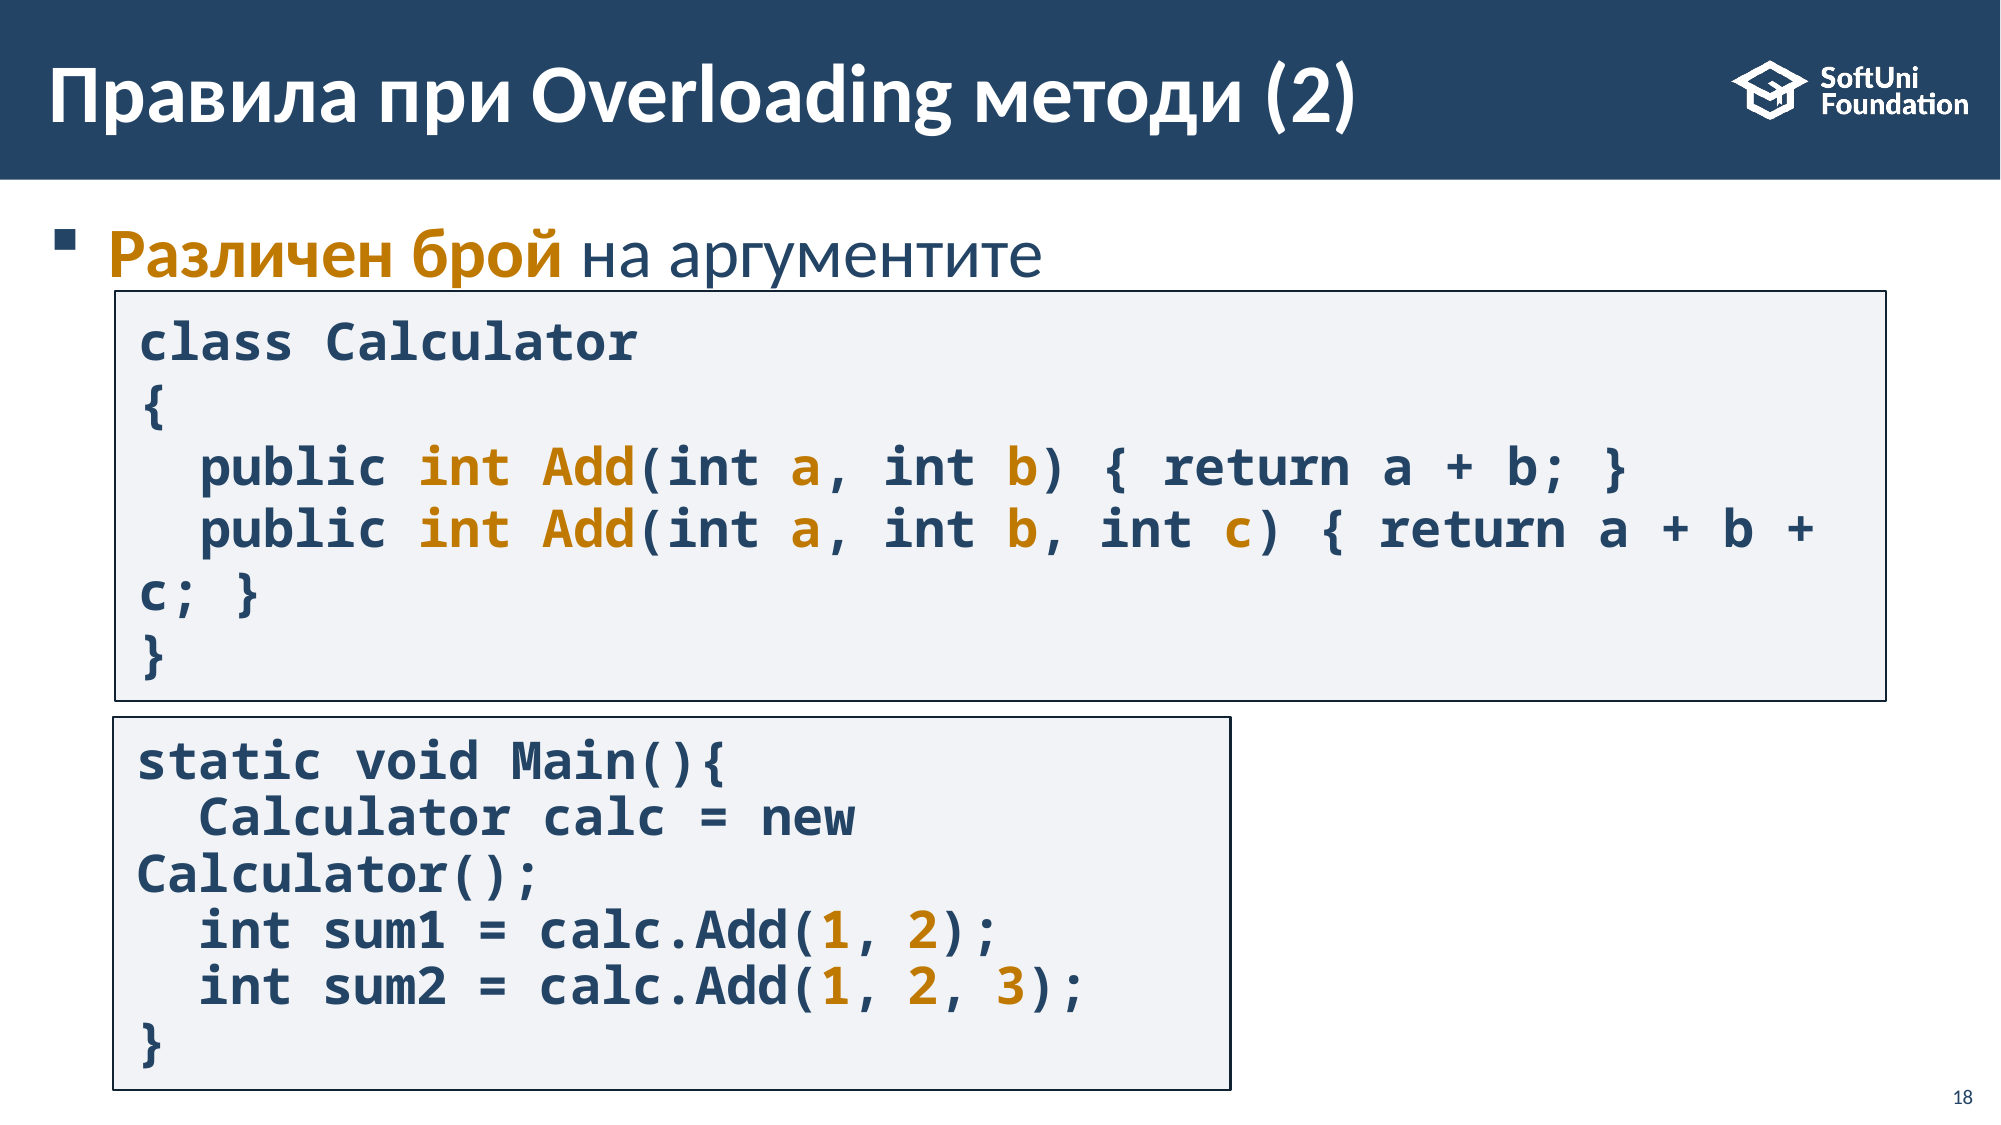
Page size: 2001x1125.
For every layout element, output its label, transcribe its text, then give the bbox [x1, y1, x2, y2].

list Различен брой на аргументите [31, 196, 1970, 1104]
slide_number 18 [1927, 1067, 1989, 1117]
text_box class Calculator { public int Add(int a, int b) { return a + b; } public int Add(int a, int b, int c) { return a + b + c; } } [114, 290, 1887, 701]
picture [1731, 60, 1968, 120]
title Правила при Overloading методи (2) [31, 16, 1657, 162]
text_box static void Main(){ Calculator calc = new Calculator(); int sum1 = calc.Add(1, 2); int sum2 = calc.Add(1, 2, 3); } [112, 716, 1231, 1090]
